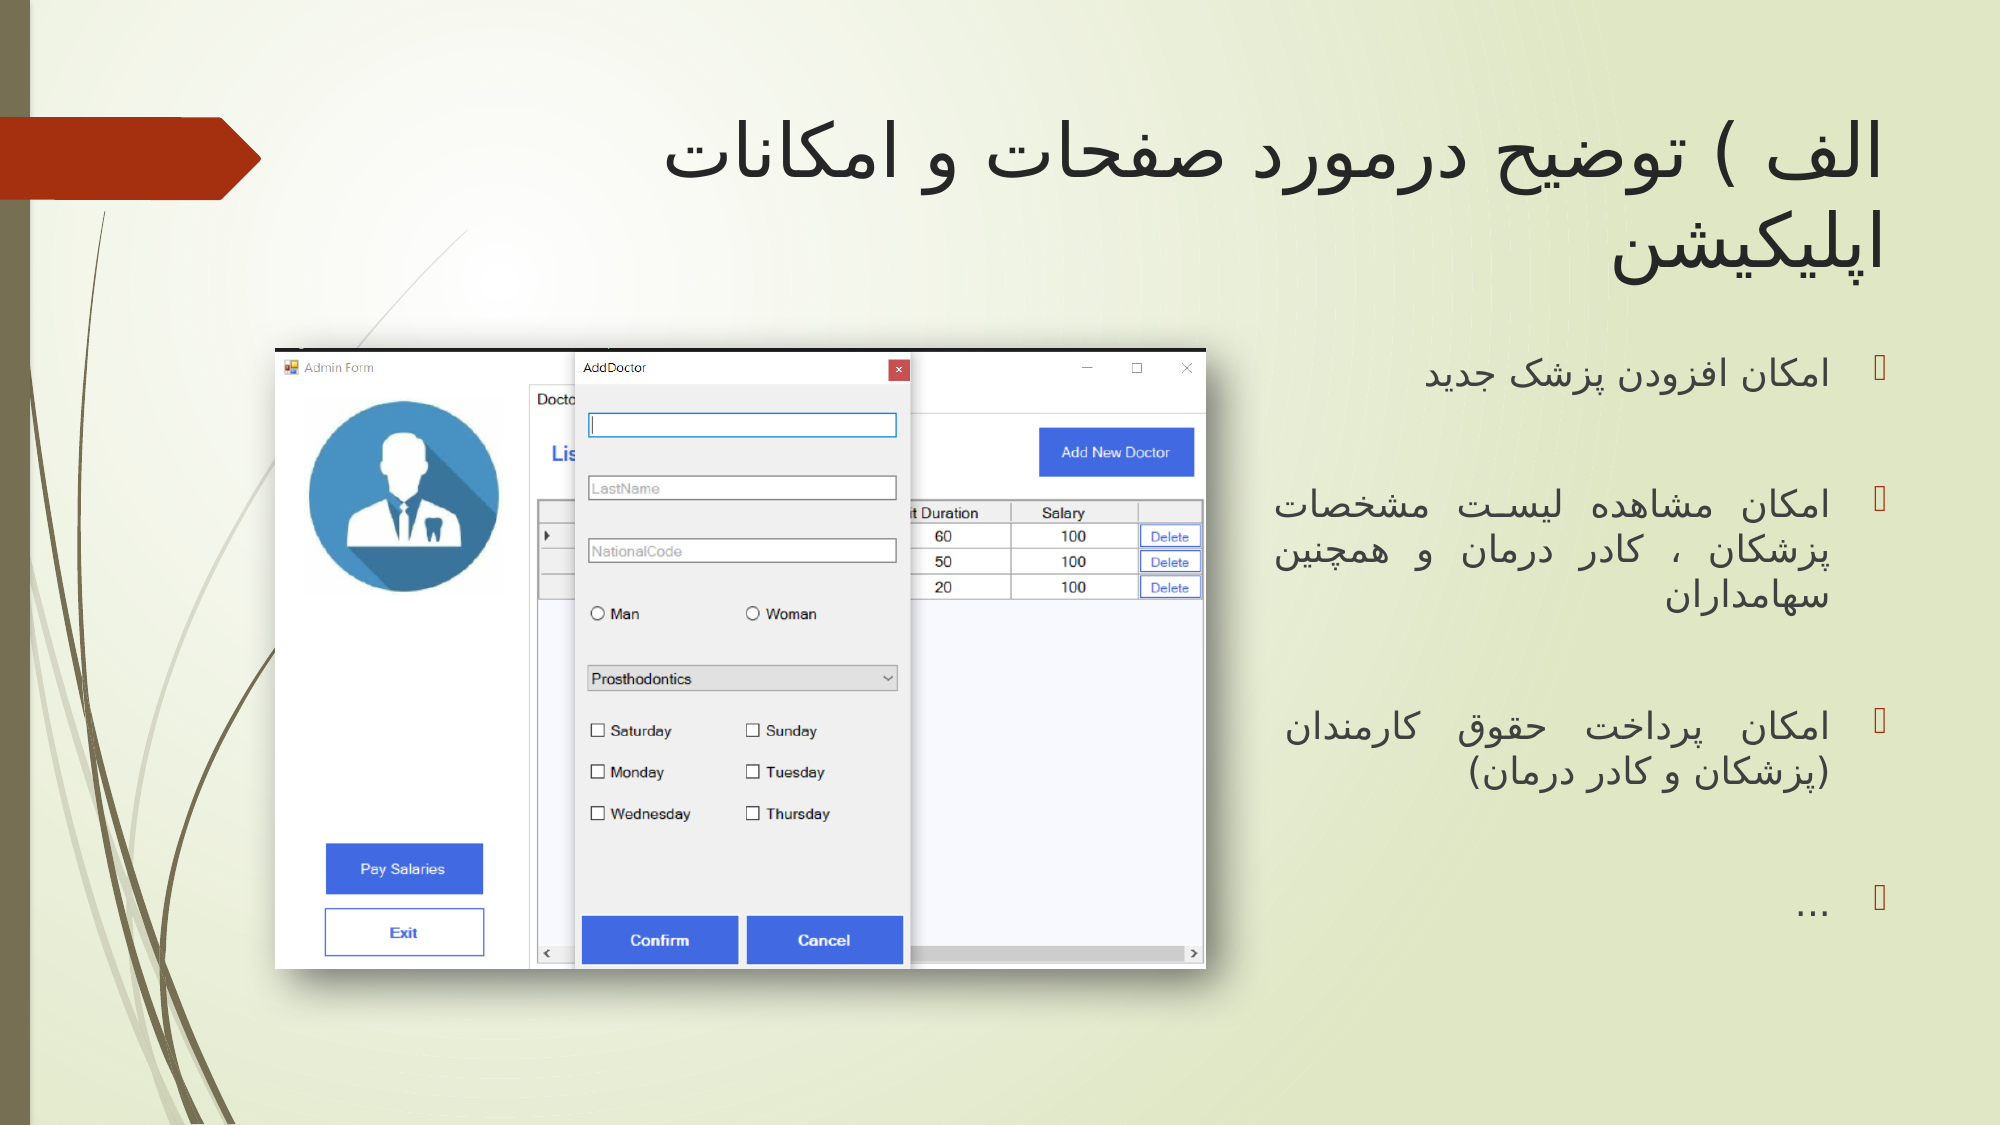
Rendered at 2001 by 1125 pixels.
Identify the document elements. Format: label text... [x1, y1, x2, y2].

list امکان افزودن پزشک جدید امکان مشاهده لیست مشخصات پزشکان ، کادر درمان و همچنین سهامداران امکان پرداخت حقوق کارمندان (پزشکان و کادر درمان) ... [1259, 348, 1888, 969]
picture [275, 348, 1206, 969]
title الف ) توضیح درمورد صفحات و امکانات اپلیکیشن [425, 102, 1888, 313]
